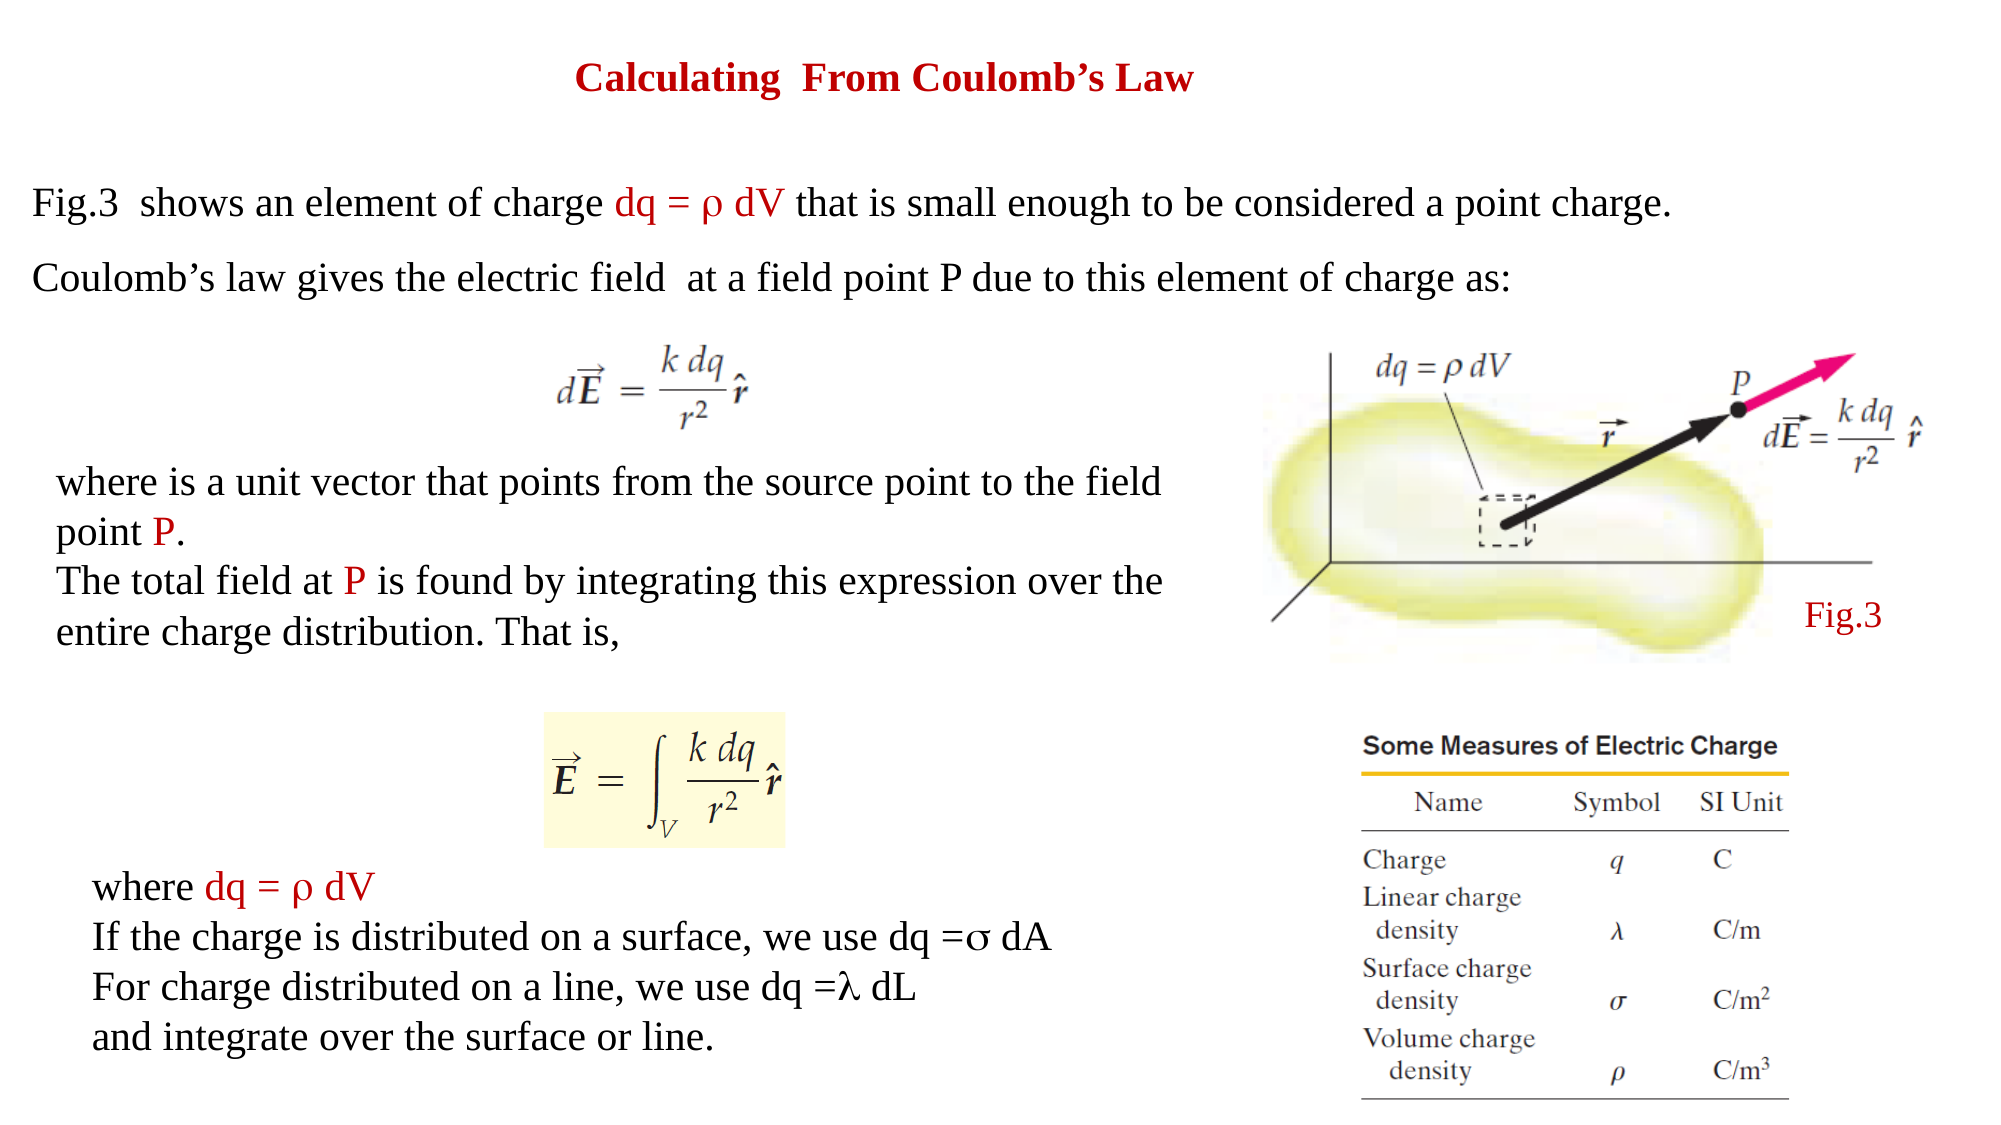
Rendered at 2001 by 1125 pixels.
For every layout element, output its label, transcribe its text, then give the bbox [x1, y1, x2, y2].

picture [543, 328, 779, 446]
text_box where dq = r dV If the charge is distributed on a surface, we use dq =s dA For charge distributed on a line, we use dq =l dL and integrate over the surface or line. [77, 851, 1331, 1067]
picture [543, 712, 786, 848]
picture [1244, 316, 1934, 668]
picture [1356, 727, 1790, 1107]
